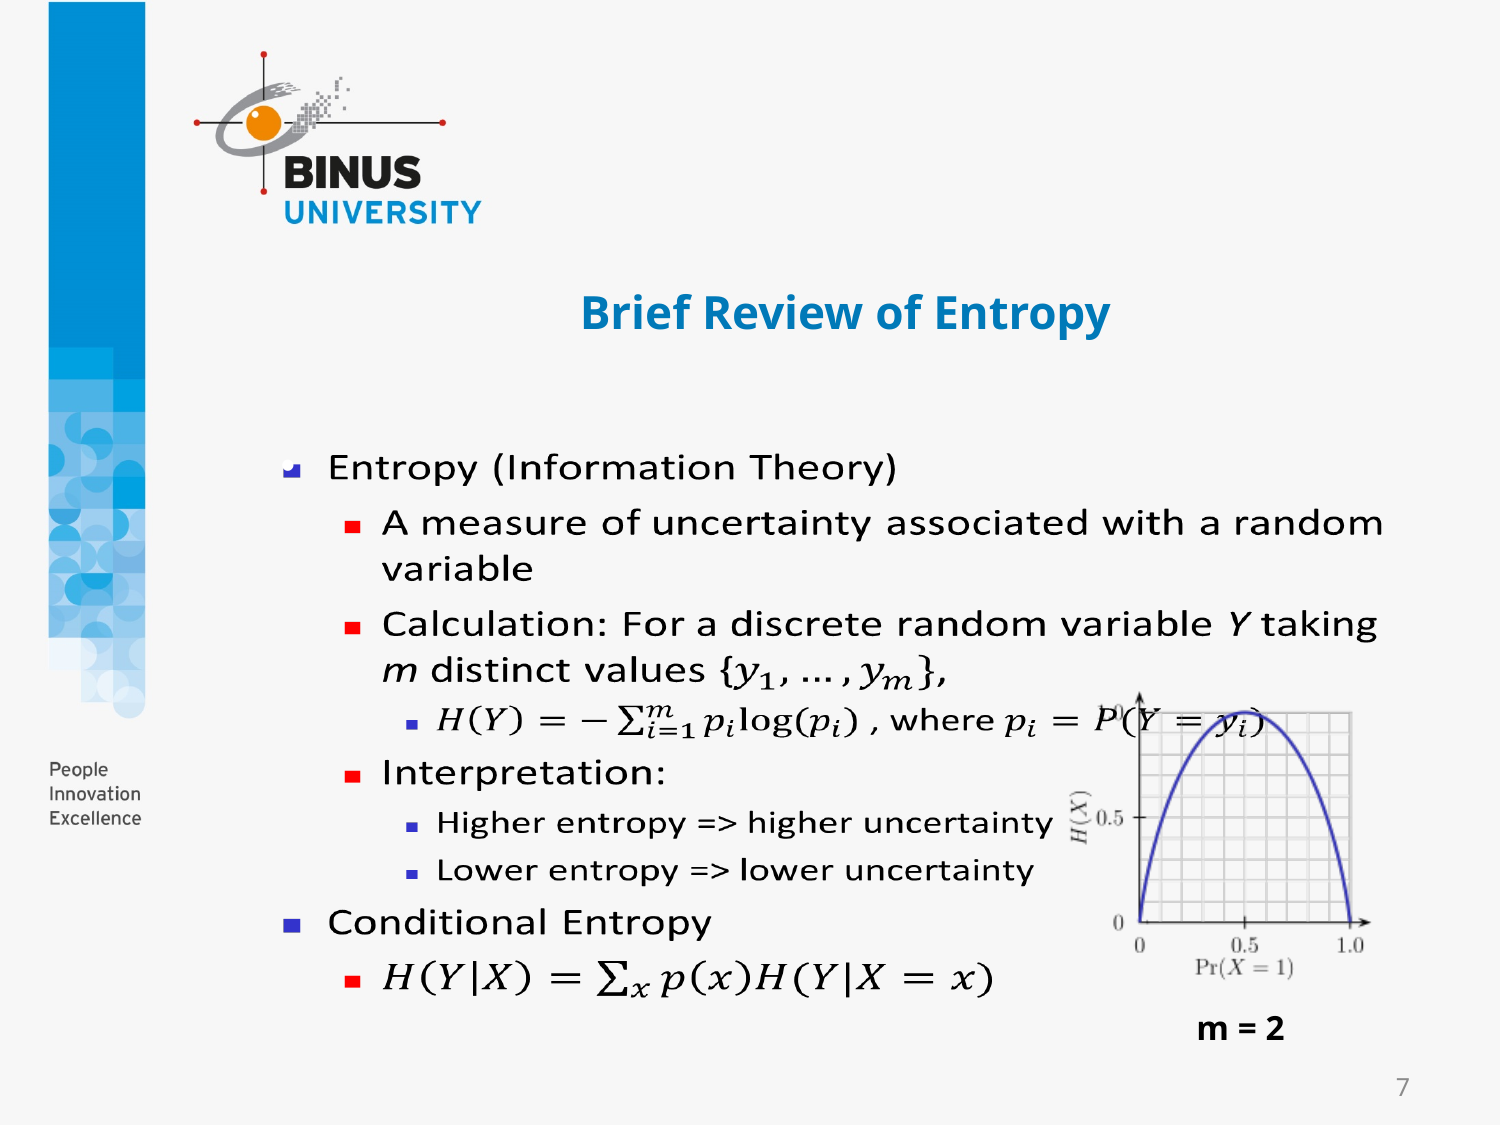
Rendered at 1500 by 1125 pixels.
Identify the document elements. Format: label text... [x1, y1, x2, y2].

title Brief Review of Entropy [265, 243, 1425, 379]
picture [0, 0, 1500, 845]
list [265, 432, 1425, 1005]
slide_number 7 [1074, 1058, 1425, 1119]
picture [1065, 687, 1379, 990]
text_box m = 2 [1181, 999, 1300, 1055]
